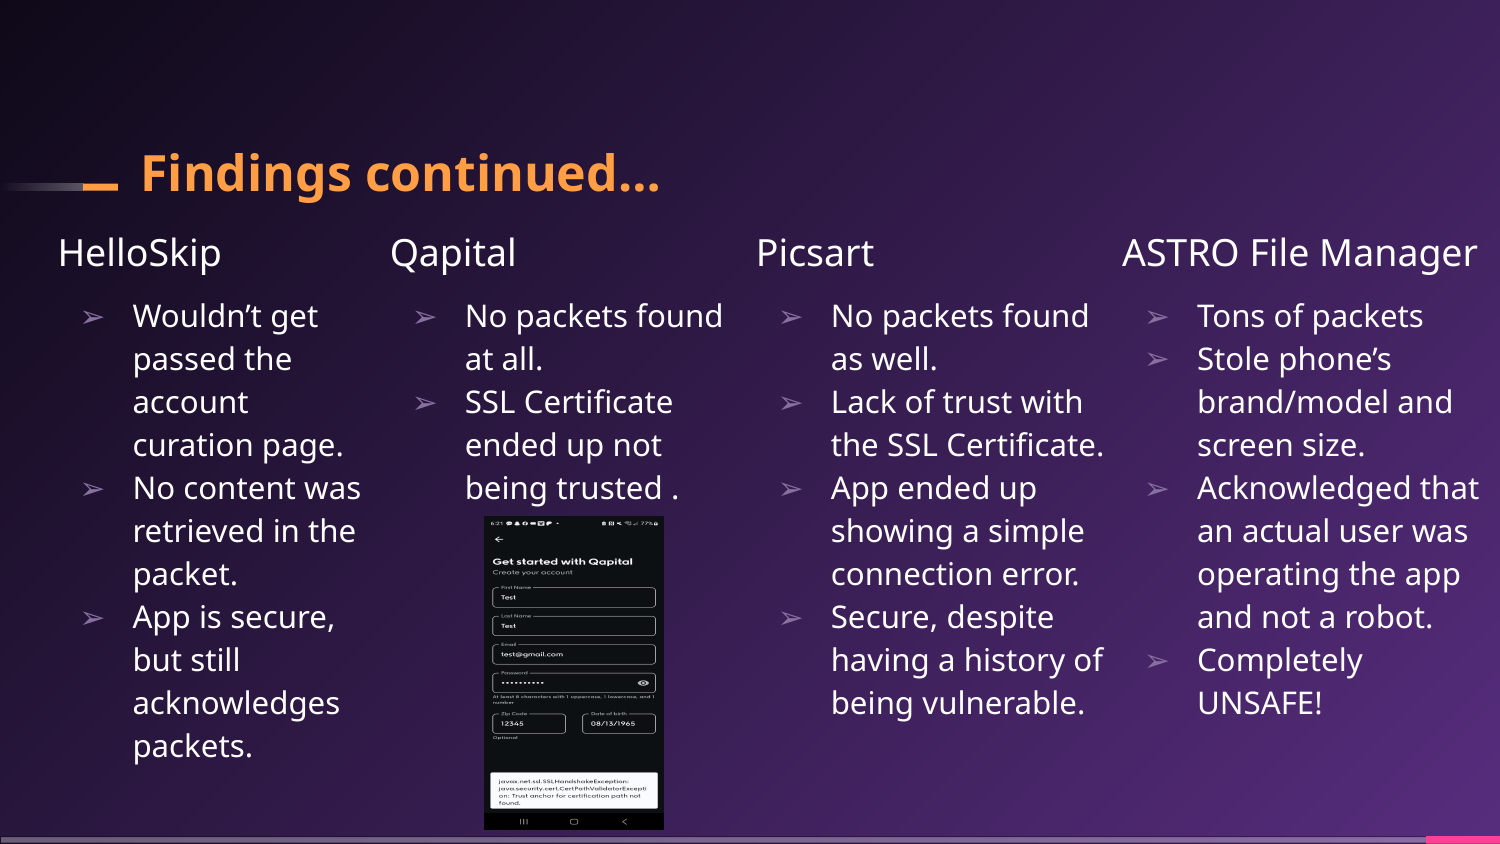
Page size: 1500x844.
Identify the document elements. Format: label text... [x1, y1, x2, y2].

title Findings continued… [140, 137, 1360, 203]
list ASTRO File Manager Tons of packets Stole phone’s brand/model and screen size. Acknowledged that an actual user was operating the app and not a robot. Completely UNSAFE! [1122, 222, 1483, 783]
picture [484, 515, 664, 831]
list HelloSkip Wouldn’t get passed the account curation page. No content was retrieved in the packet. App is secure, but still acknowledges packets. [57, 222, 378, 783]
list Qapital No packets found at all. SSL Certificate ended up not being trusted . [389, 222, 750, 783]
list Picsart No packets found as well. Lack of trust with the SSL Certificate. App ended up showing a simple connection error. Secure, despite having a history of being vulnerable. [755, 222, 1117, 783]
